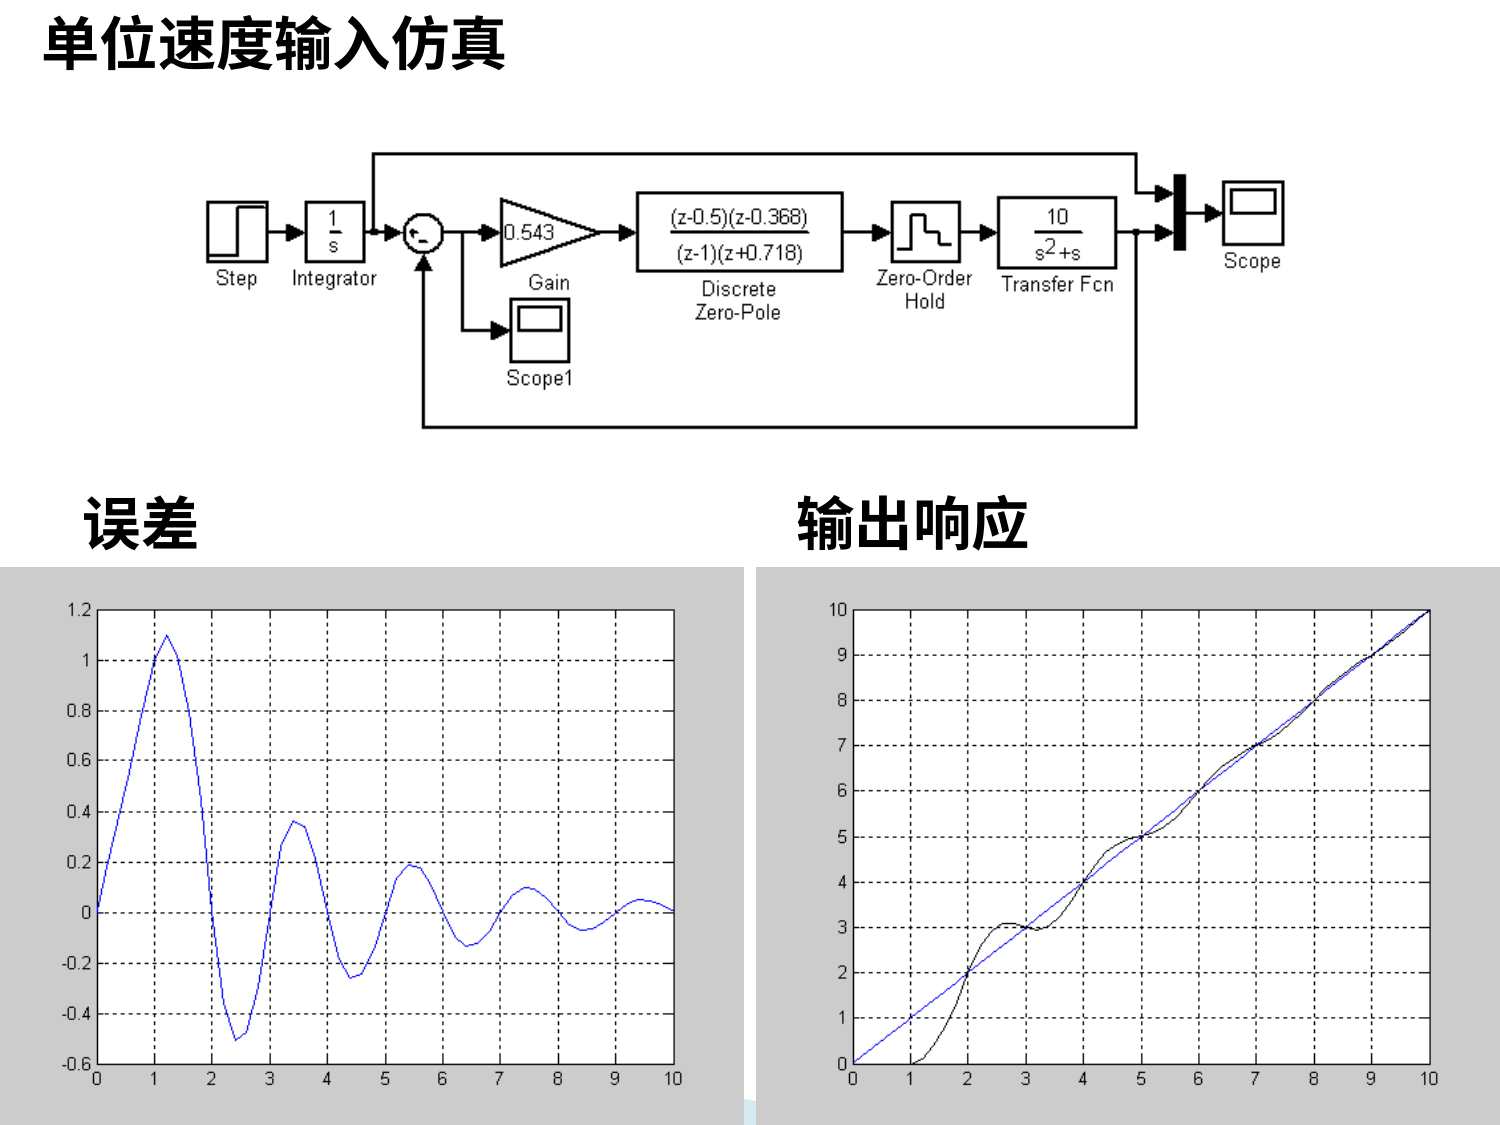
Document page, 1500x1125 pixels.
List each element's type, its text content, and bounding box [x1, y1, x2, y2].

text_box 单位速度输入仿真 [0, 0, 620, 85]
picture [0, 566, 744, 1125]
text_box 输出响应 [754, 479, 1375, 565]
text_box 误差 [41, 479, 662, 565]
picture [182, 89, 1302, 474]
picture [755, 566, 1500, 1125]
